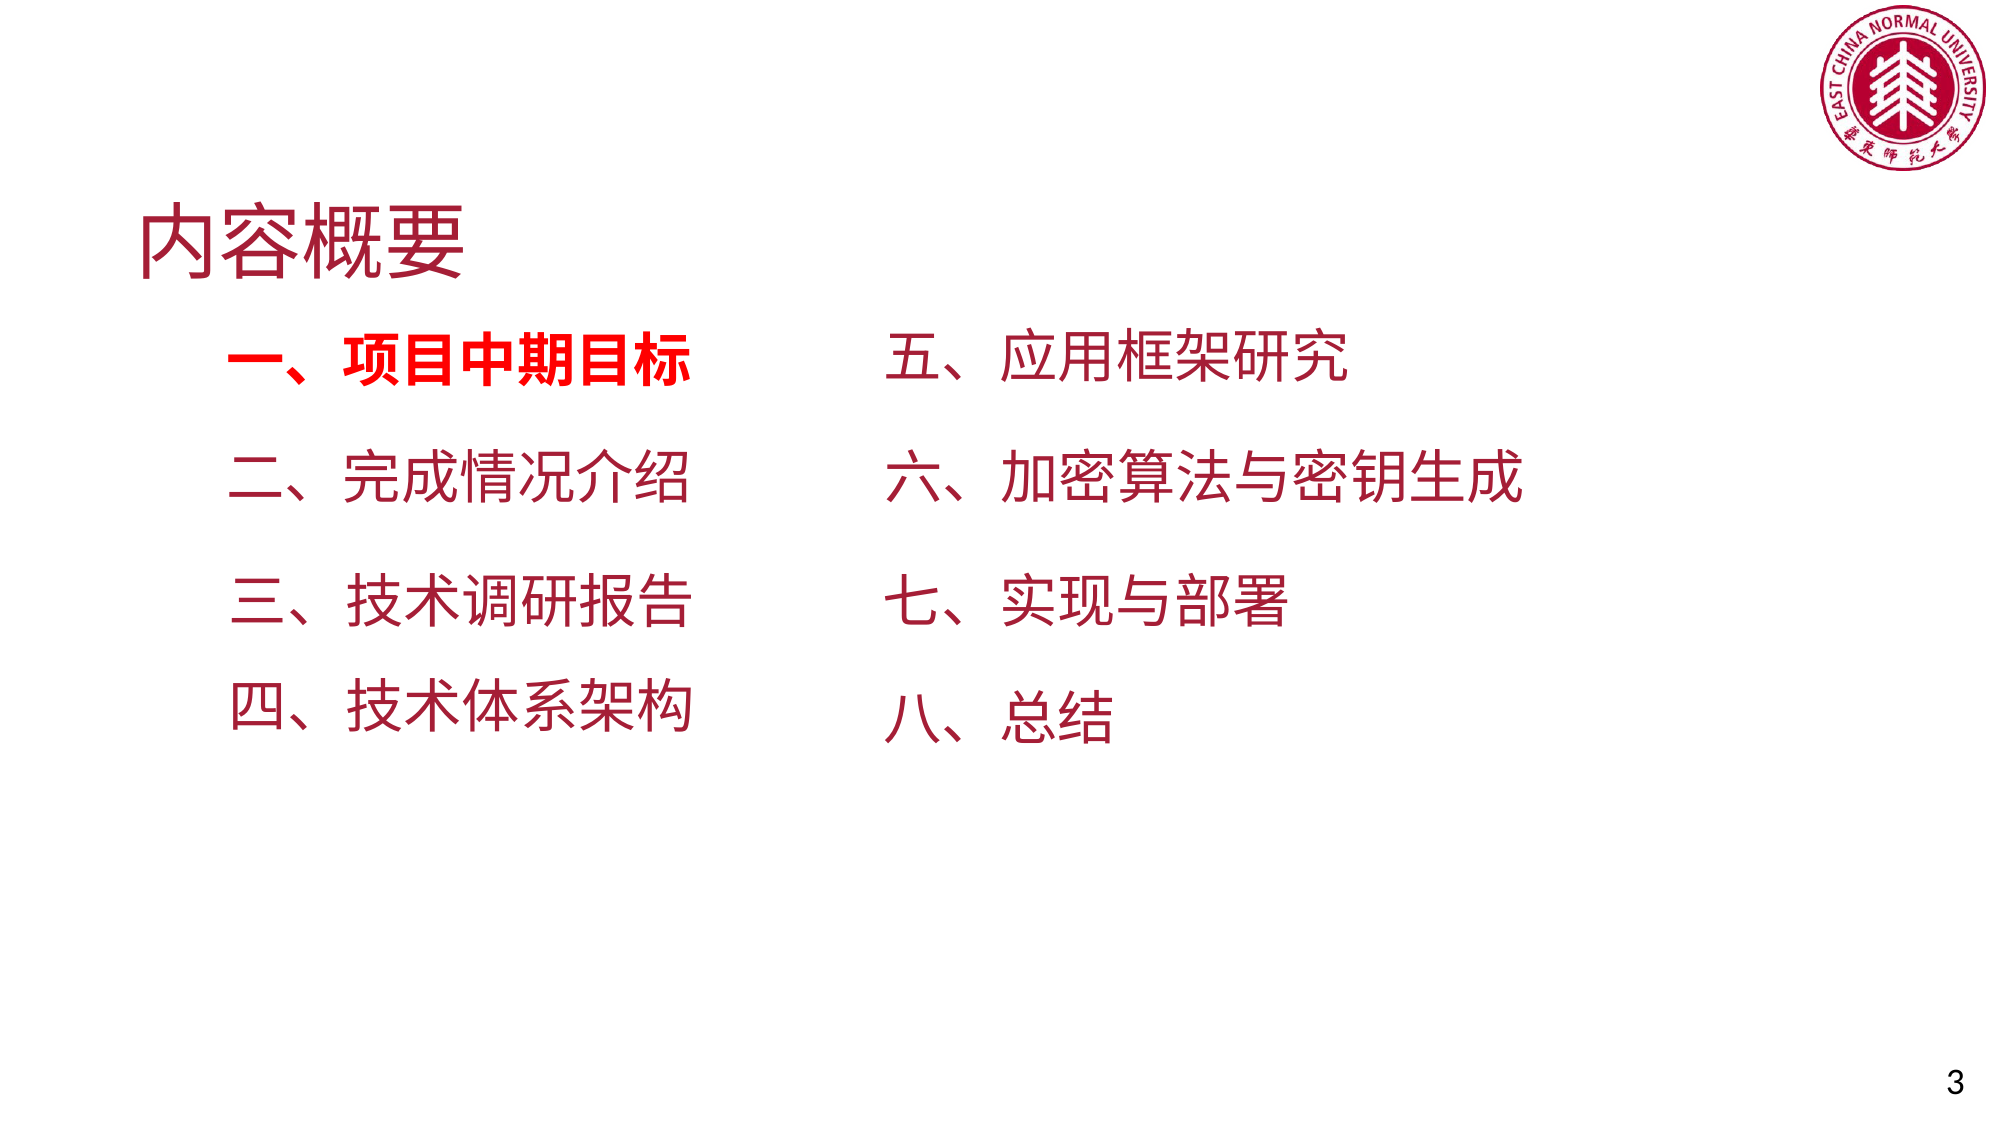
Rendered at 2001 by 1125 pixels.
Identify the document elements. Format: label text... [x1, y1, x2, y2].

text_box 一、项目中期目标 [211, 280, 785, 401]
text_box 七、实现与部署 [868, 521, 1306, 642]
picture [1820, 5, 1986, 171]
text_box 三、技术调研报告 [214, 521, 710, 642]
text_box 五、应用框架研究 [868, 311, 1365, 397]
slide_number 3 [1529, 1049, 1980, 1110]
text_box 二、完成情况介绍 [211, 397, 766, 518]
text_box 内容概要 [120, 108, 668, 308]
text_box 六、加密算法与密钥生成 [869, 397, 1540, 518]
text_box 八、总结 [868, 638, 1132, 759]
text_box 四、技术体系架构 [214, 661, 710, 747]
